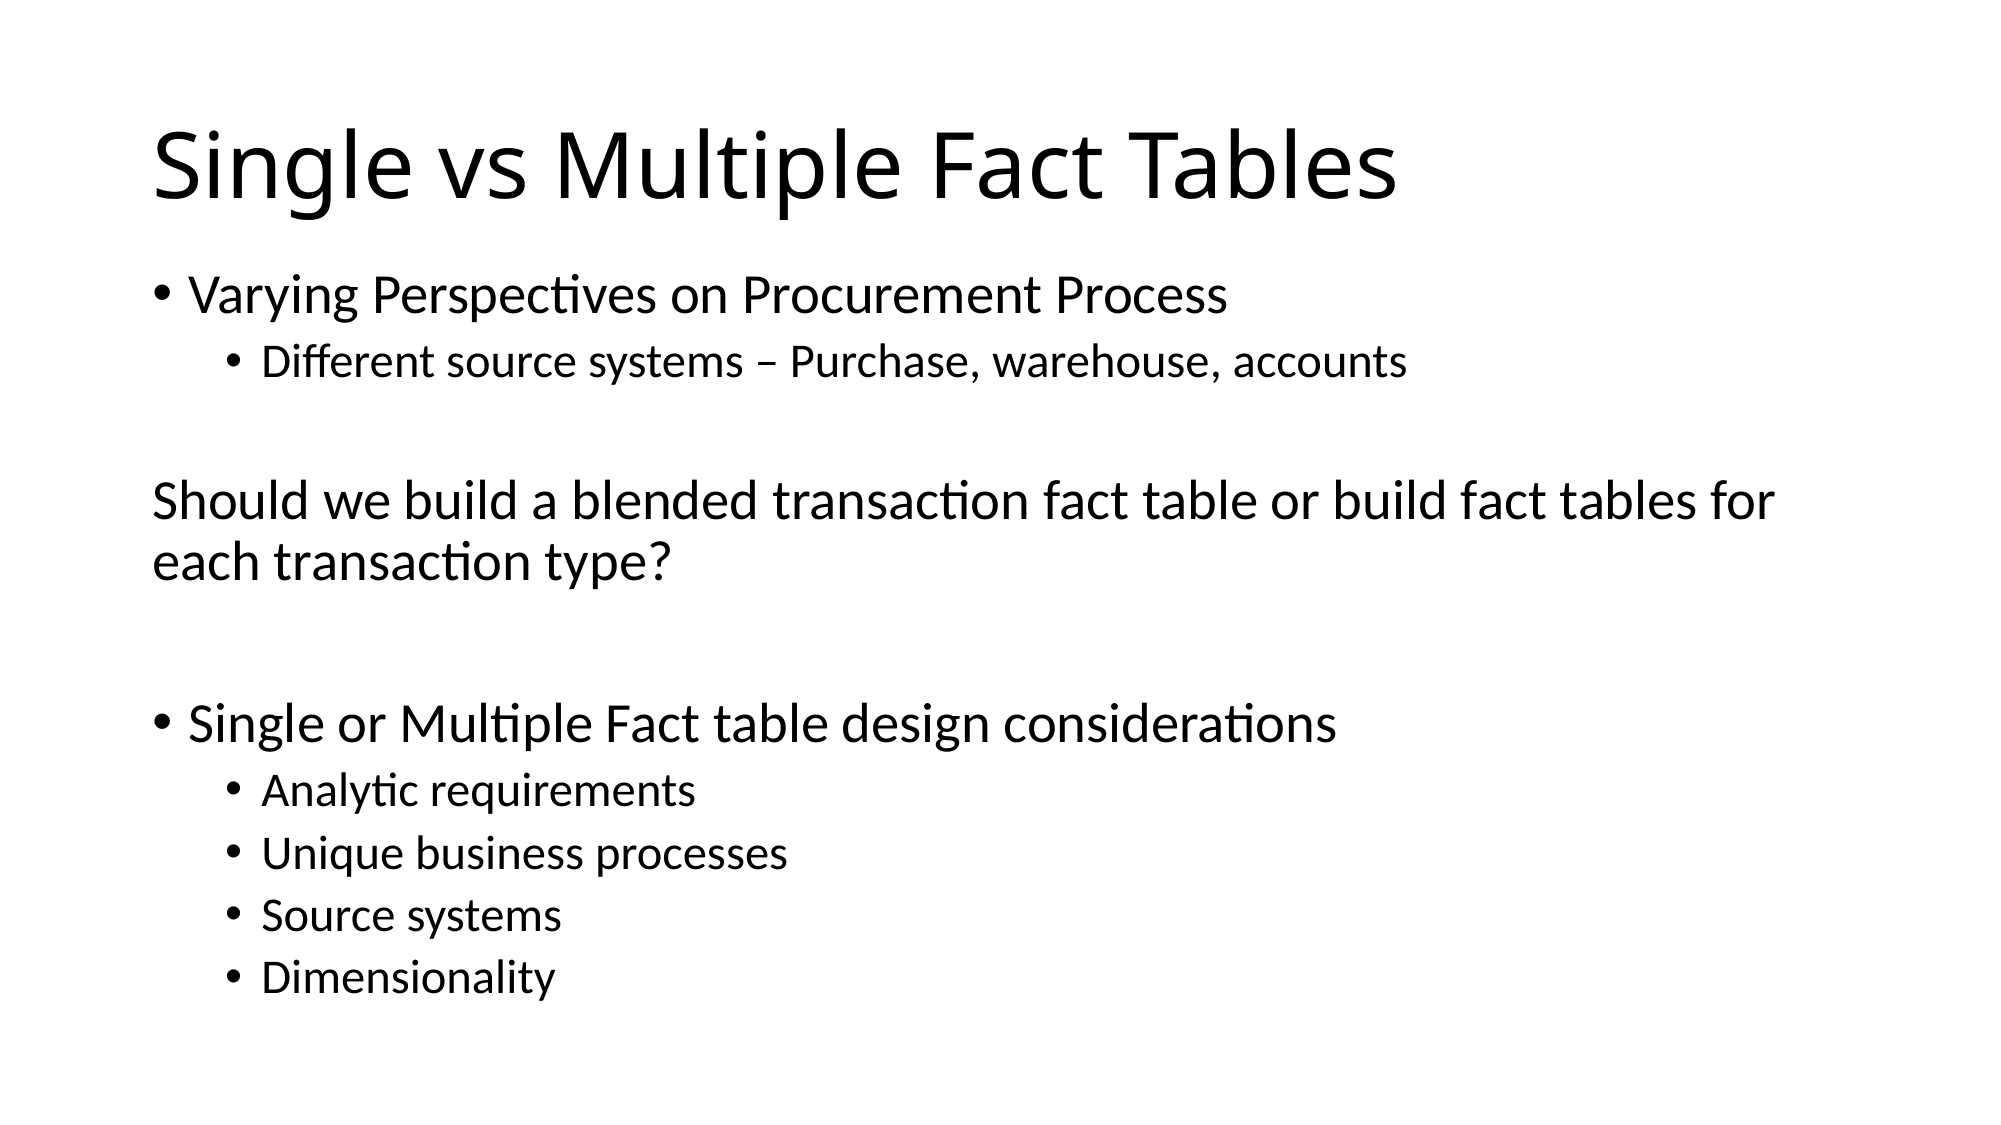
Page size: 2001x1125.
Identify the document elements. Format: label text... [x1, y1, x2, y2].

list Varying Perspectives on Procurement Process Different source systems – Purchase, warehouse, accounts Should we build a blended transaction fact table or build fact tables for each transaction type? Single or Multiple Fact table design considerations Analytic requirements Unique business processes Source systems Dimensionality [137, 257, 1863, 1014]
title Single vs Multiple Fact Tables [137, 59, 1863, 257]
